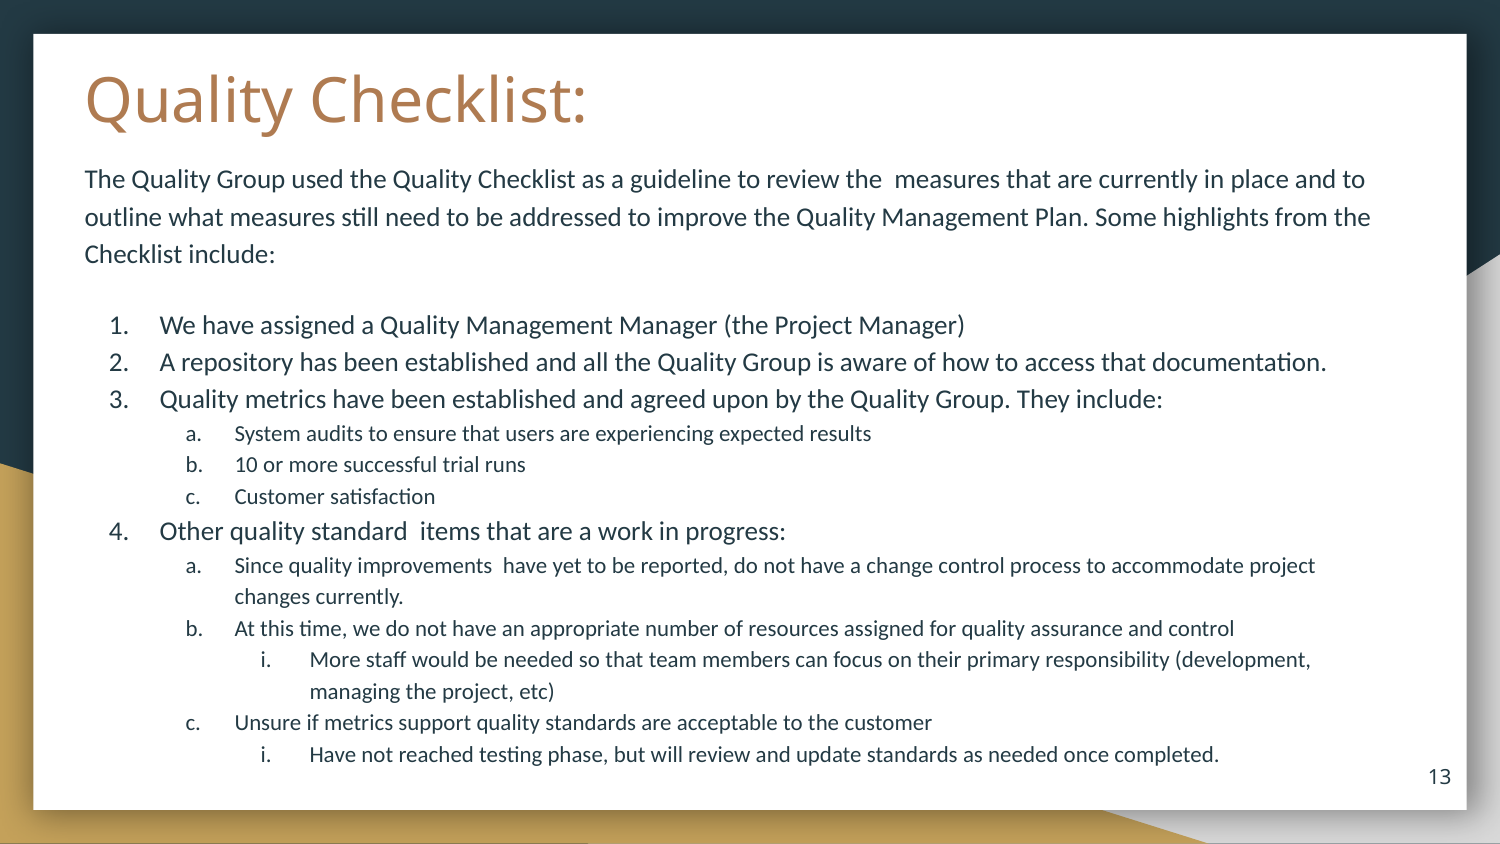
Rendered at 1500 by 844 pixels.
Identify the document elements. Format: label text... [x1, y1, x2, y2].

title Quality Checklist: [69, 45, 1301, 141]
list The Quality Group used the Quality Checklist as a guideline to review the measures that are currently in place and to outline what measures still need to be addressed to improve the Quality Management Plan. Some highlights from the Checklist include: We have assigned a Quality Management Manager (the Project Manager) A repository has been established and all the Quality Group is aware of how to access that documentation. Quality metrics have been established and agreed upon by the Quality Group. They include: System audits to ensure that users are experiencing expected results 10 or more successful trial runs Customer satisfaction Other quality standard items that are a work in progress: Since quality improvements have yet to be reported, do not have a change control process to accommodate project changes currently. At this time, we do not have an appropriate number of resources assigned for quality assurance and control More staff would be needed so that team members can focus on their primary responsibility (development, managing the project, etc) Unsure if metrics support quality standards are acceptable to the customer Have not reached testing phase, but will review and update standards as needed once completed. [69, 141, 1414, 803]
slide_number ‹#› [1376, 745, 1467, 810]
